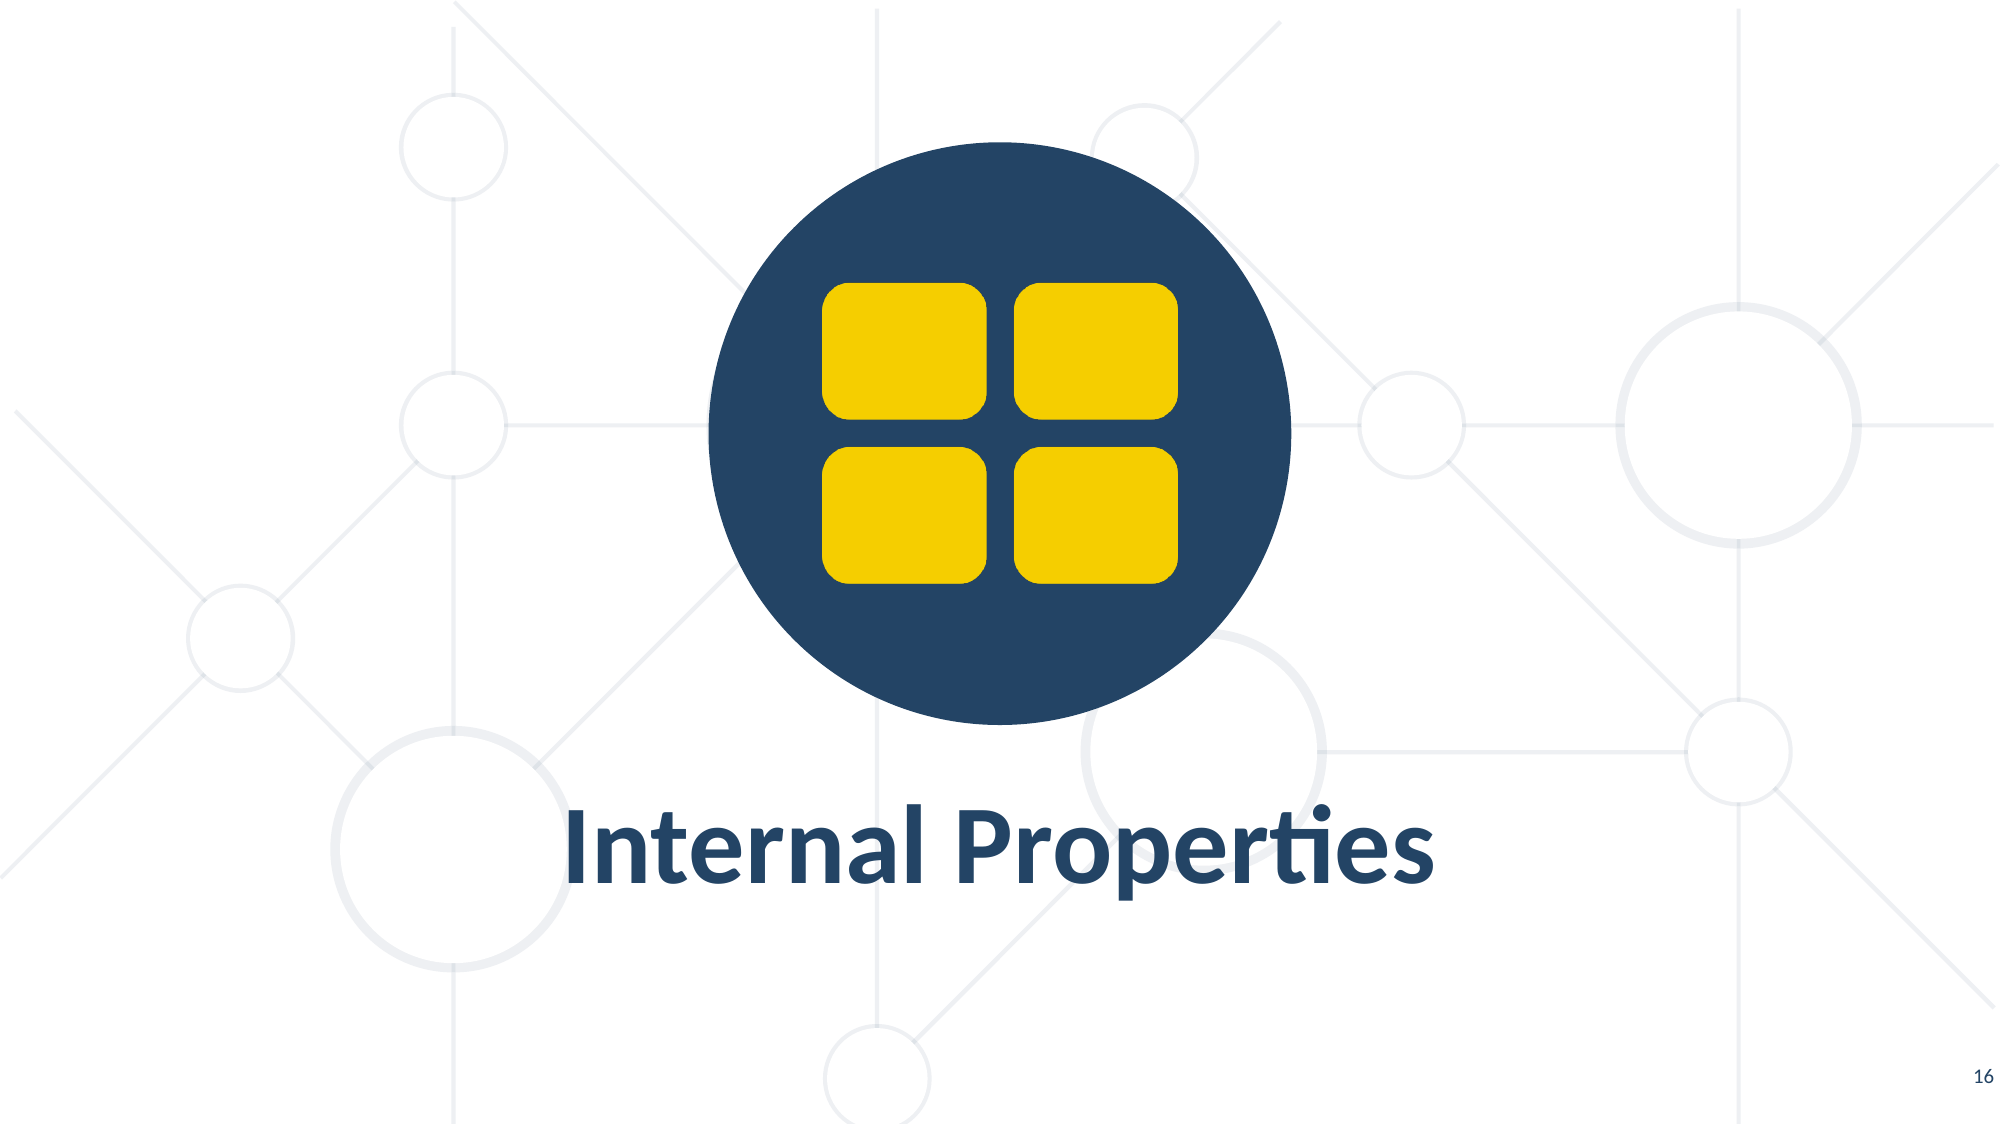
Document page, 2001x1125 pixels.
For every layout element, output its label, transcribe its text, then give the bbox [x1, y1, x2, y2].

list Internal Properties [100, 771, 1900, 898]
picture [822, 255, 1178, 611]
slide_number 16 [1929, 1049, 2000, 1100]
